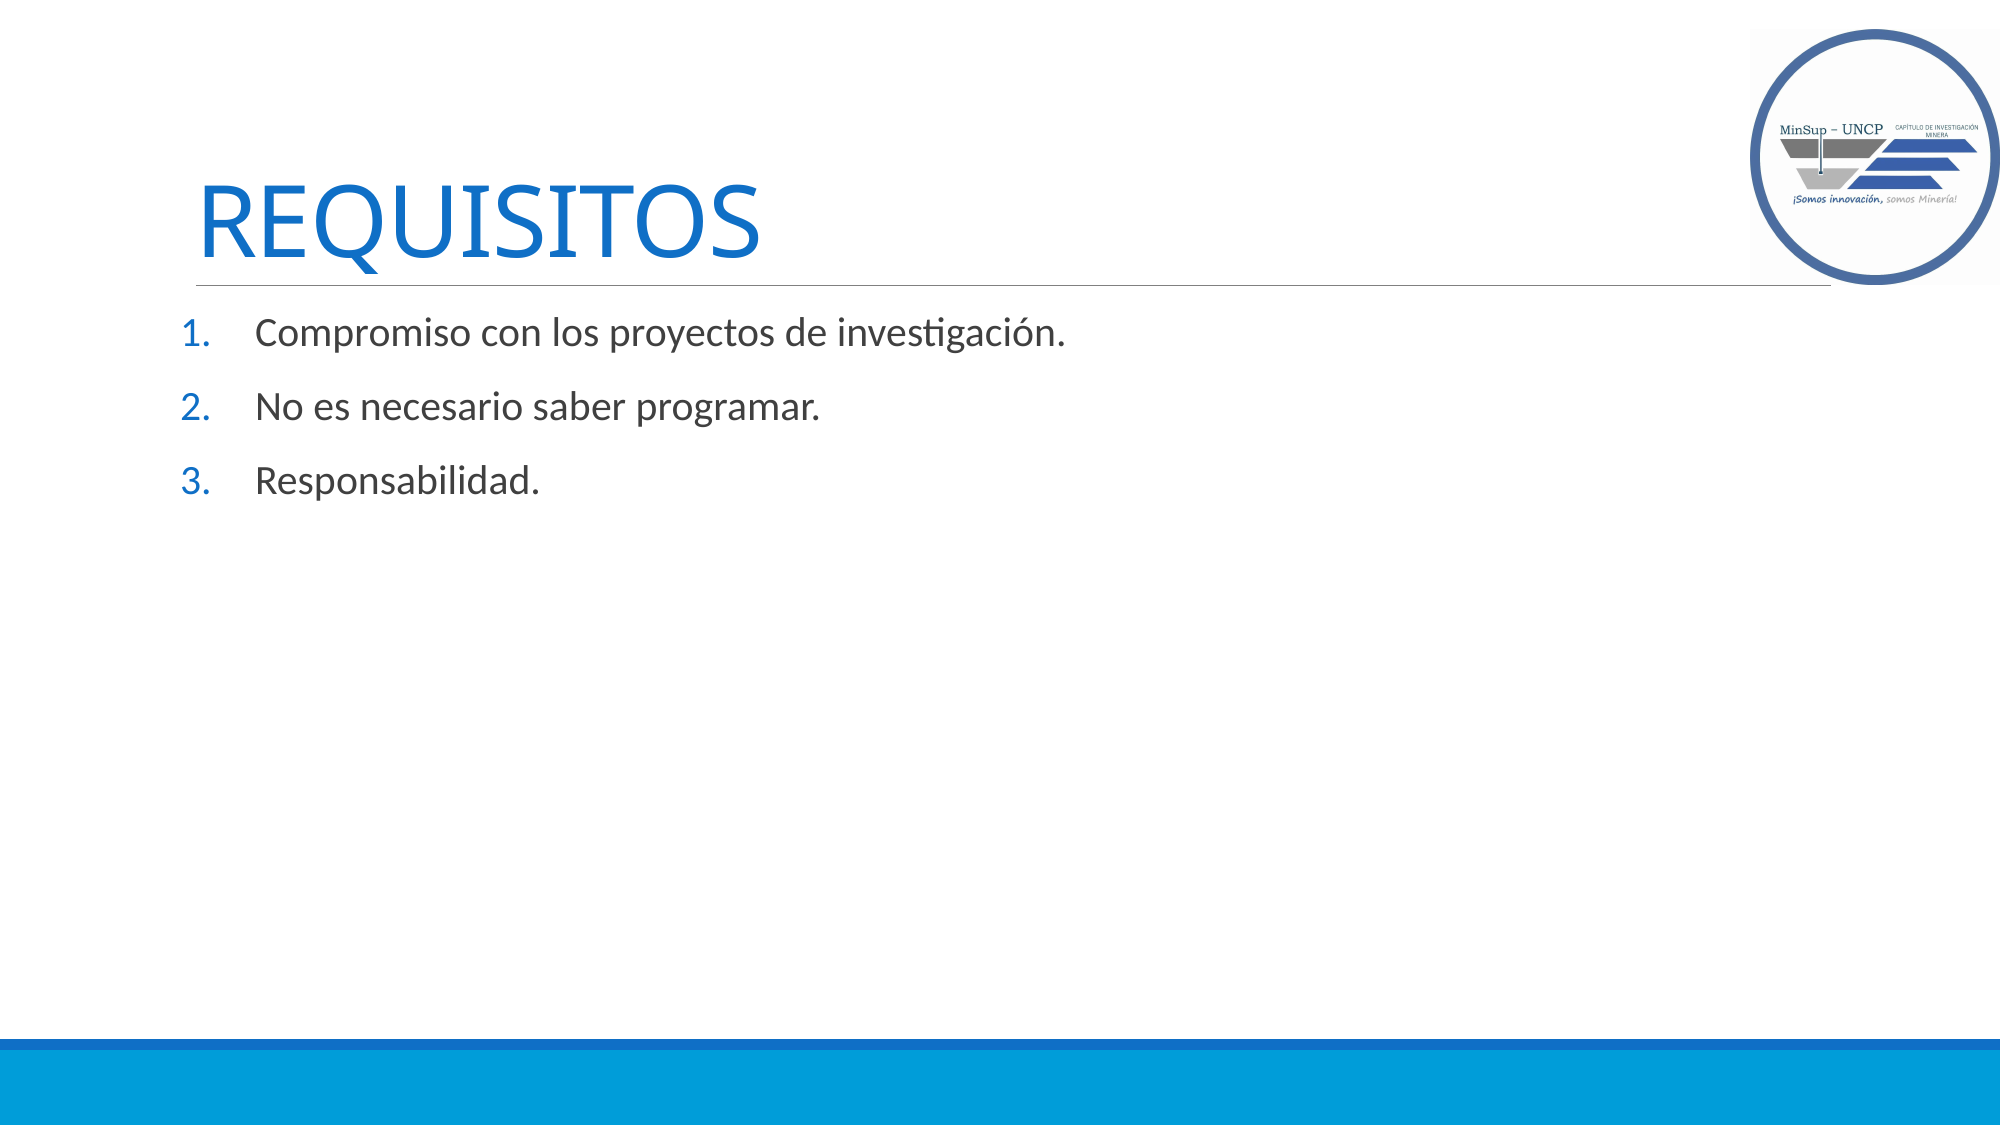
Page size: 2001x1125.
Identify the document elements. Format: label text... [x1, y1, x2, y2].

list Compromiso con los proyectos de investigación. No es necesario saber programar. Responsabilidad. [180, 302, 1830, 963]
picture [1749, 28, 2000, 286]
title REQUISITOS [180, 47, 1747, 285]
